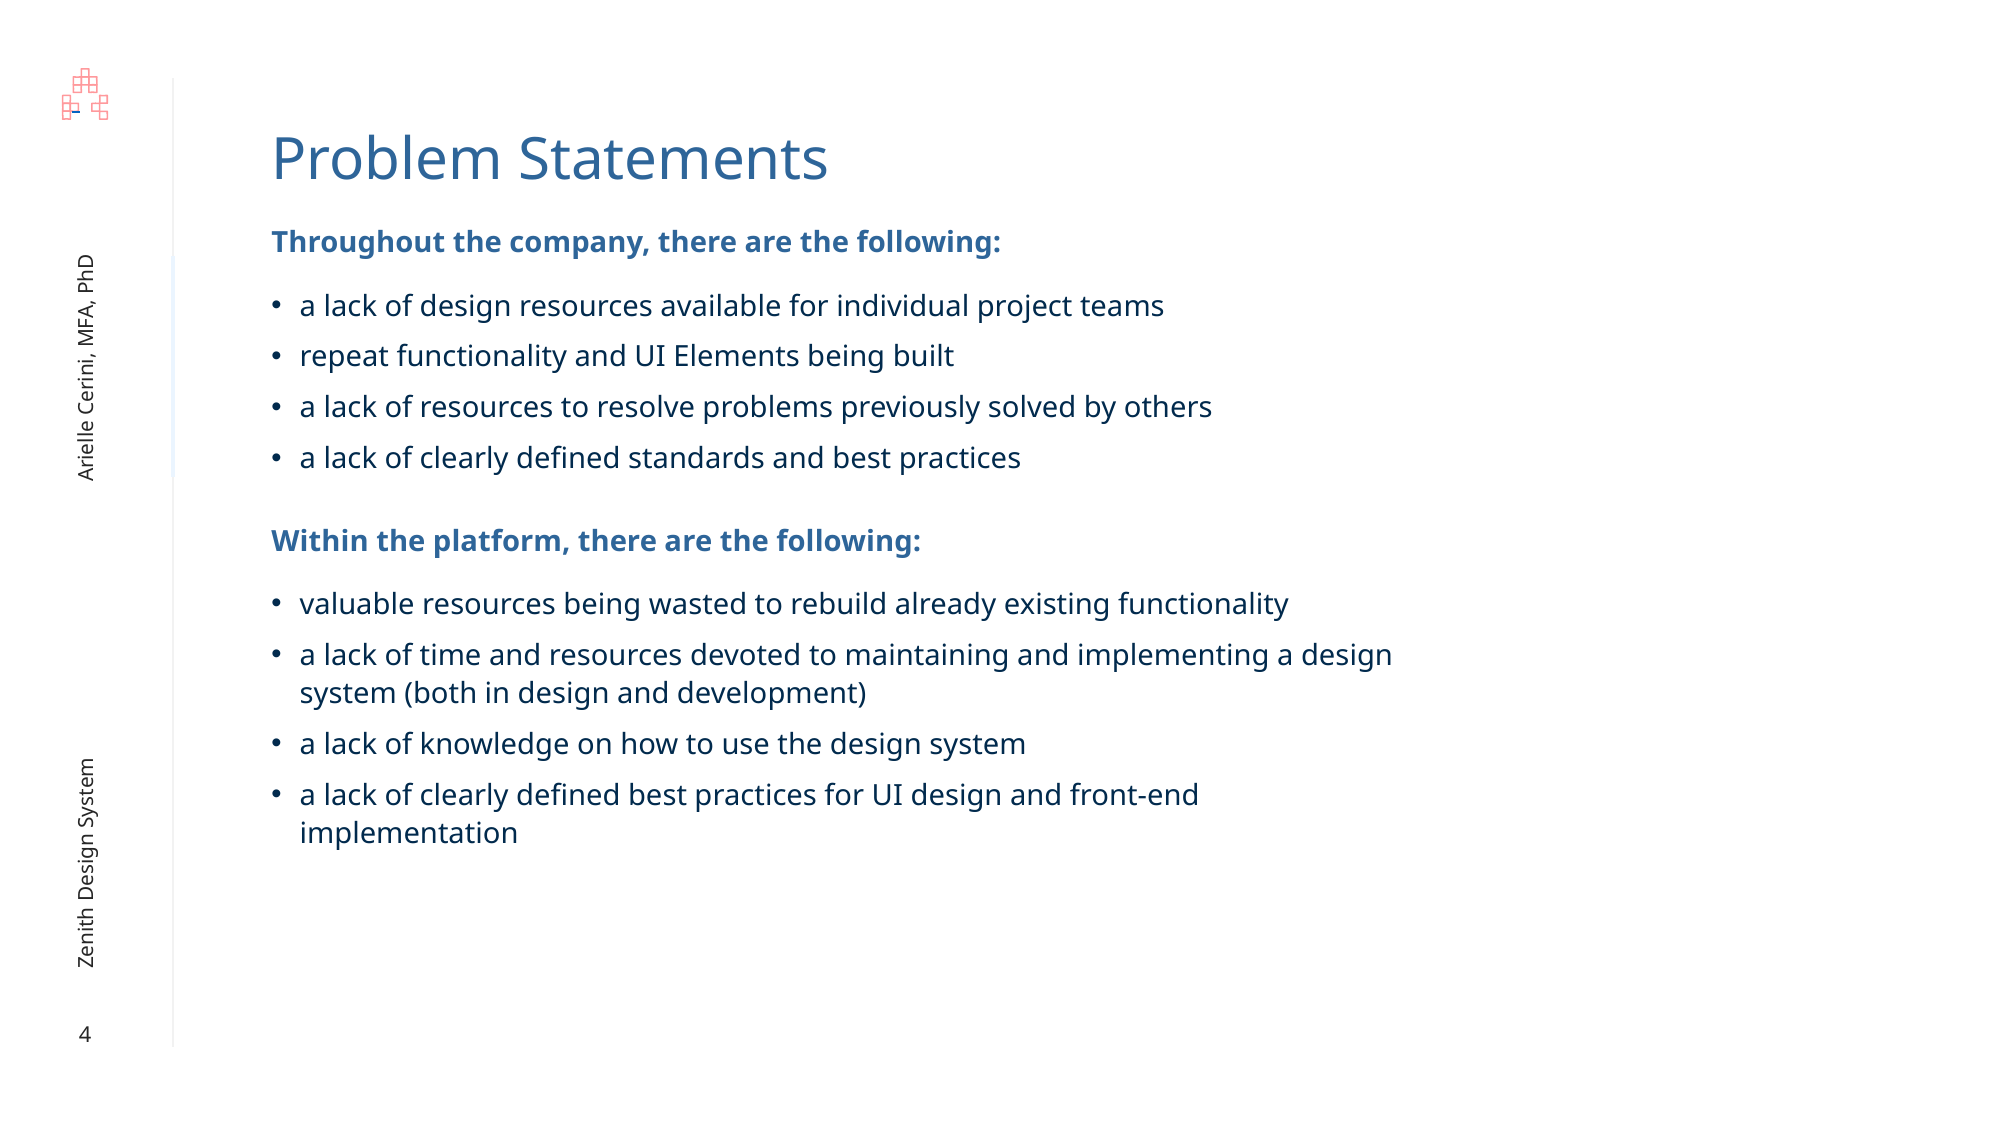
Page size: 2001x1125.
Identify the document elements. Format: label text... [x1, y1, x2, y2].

text_box Problem Statements [271, 121, 939, 192]
text_box Throughout the company, there are the following: a lack of design resources available for individual project teams repeat functionality and UI Elements being built a lack of resources to resolve problems previously solved by others a lack of clearly defined standards and best practices Within the platform, there are the following: valuable resources being wasted to rebuild already existing functionality a lack of time and resources devoted to maintaining and implementing a design system (both in design and development) a lack of knowledge on how to use the design system a lack of clearly defined best practices for UI design and front-end implementation [271, 223, 1411, 850]
